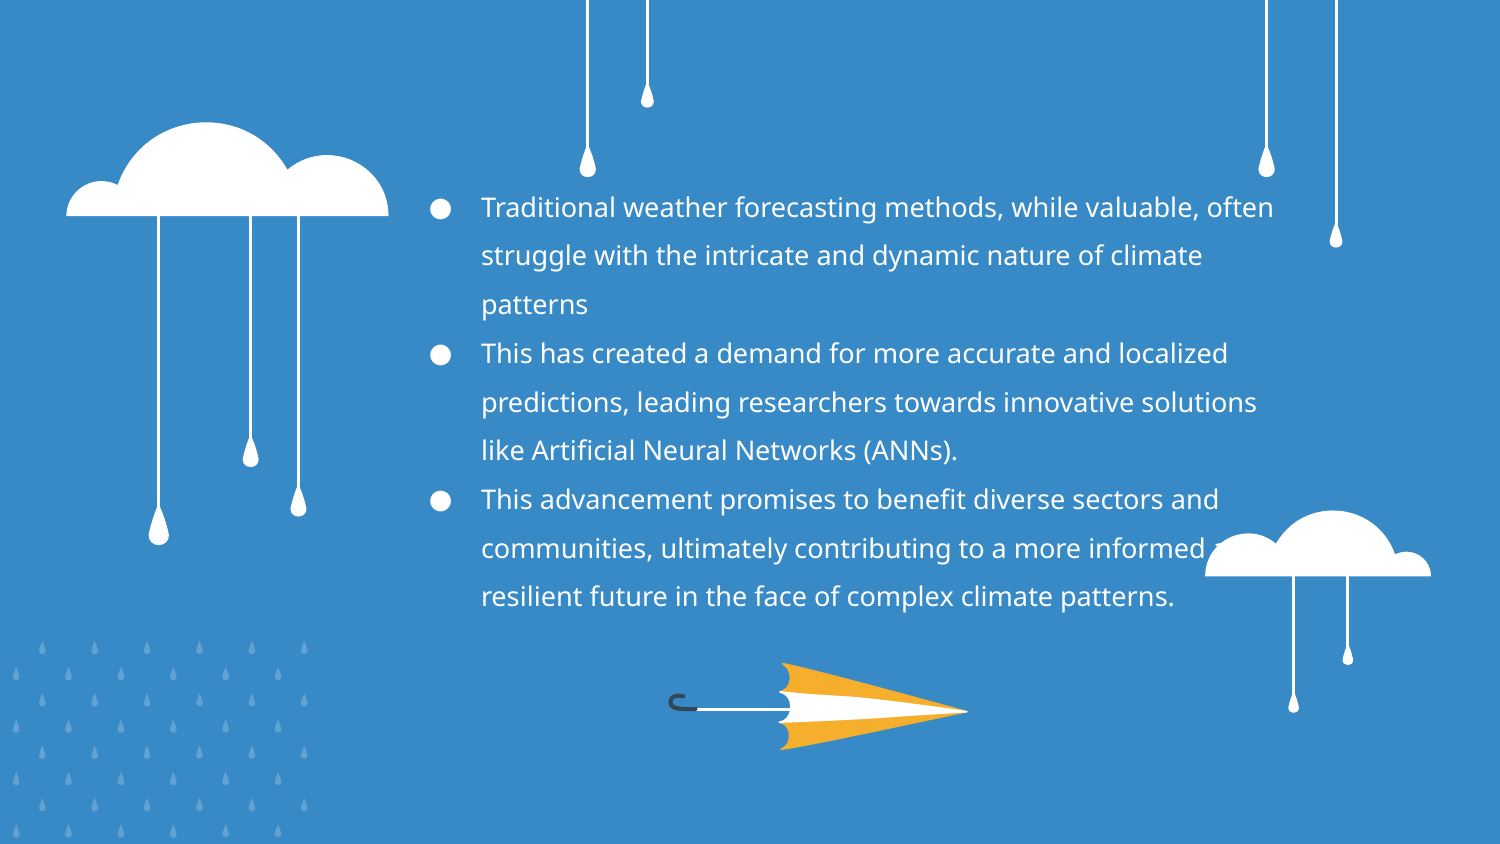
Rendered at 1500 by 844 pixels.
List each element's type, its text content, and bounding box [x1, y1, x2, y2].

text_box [703, 553, 929, 844]
subtitle Traditional weather forecasting methods, while valuable, often struggle with the intricate and dynamic nature of climate patterns This has created a demand for more accurate and localized predictions, leading researchers towards innovative solutions like Artificial Neural Networks (ANNs). This advancement promises to benefit diverse sectors and communities, ultimately contributing to a more informed and resilient future in the face of complex climate patterns. [391, 162, 1322, 624]
